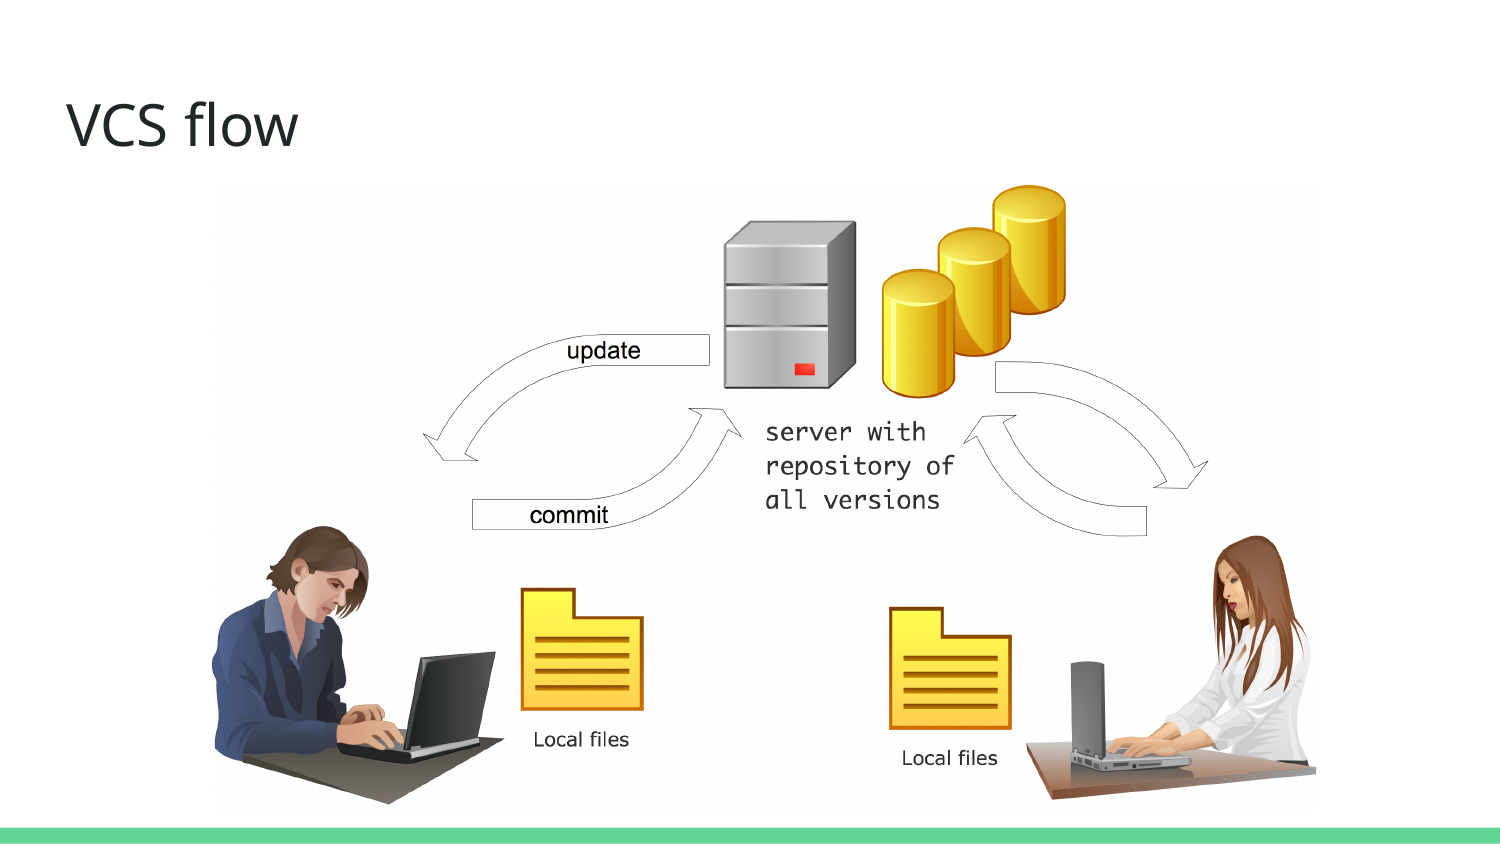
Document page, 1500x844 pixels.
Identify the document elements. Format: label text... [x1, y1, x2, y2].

title VCS flow [51, 72, 1449, 167]
picture [210, 184, 1317, 812]
